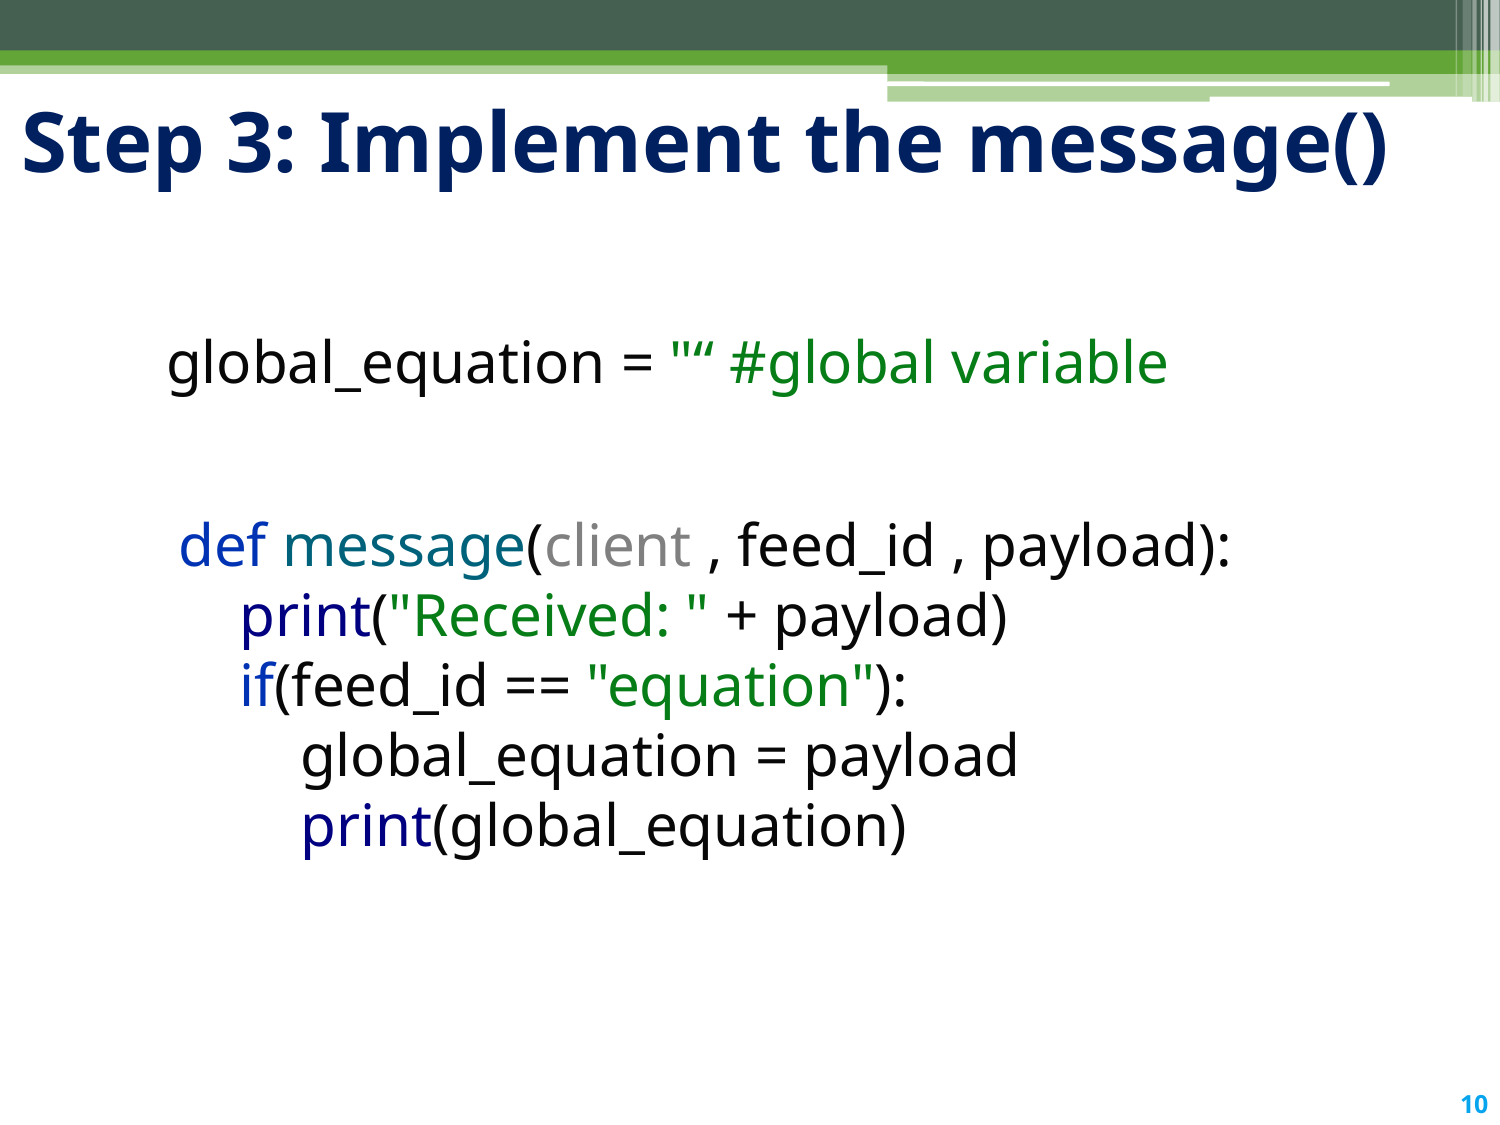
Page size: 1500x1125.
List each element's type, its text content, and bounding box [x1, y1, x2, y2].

text_box global_equation = "“ #global variable [151, 317, 1185, 403]
title Step 3: Implement the message() [6, 77, 1485, 201]
text_box def message(client , feed_id , payload): print("Received: " + payload) if(feed_id == "equation"): global_equation = payload print(global_equation) [163, 500, 1247, 866]
